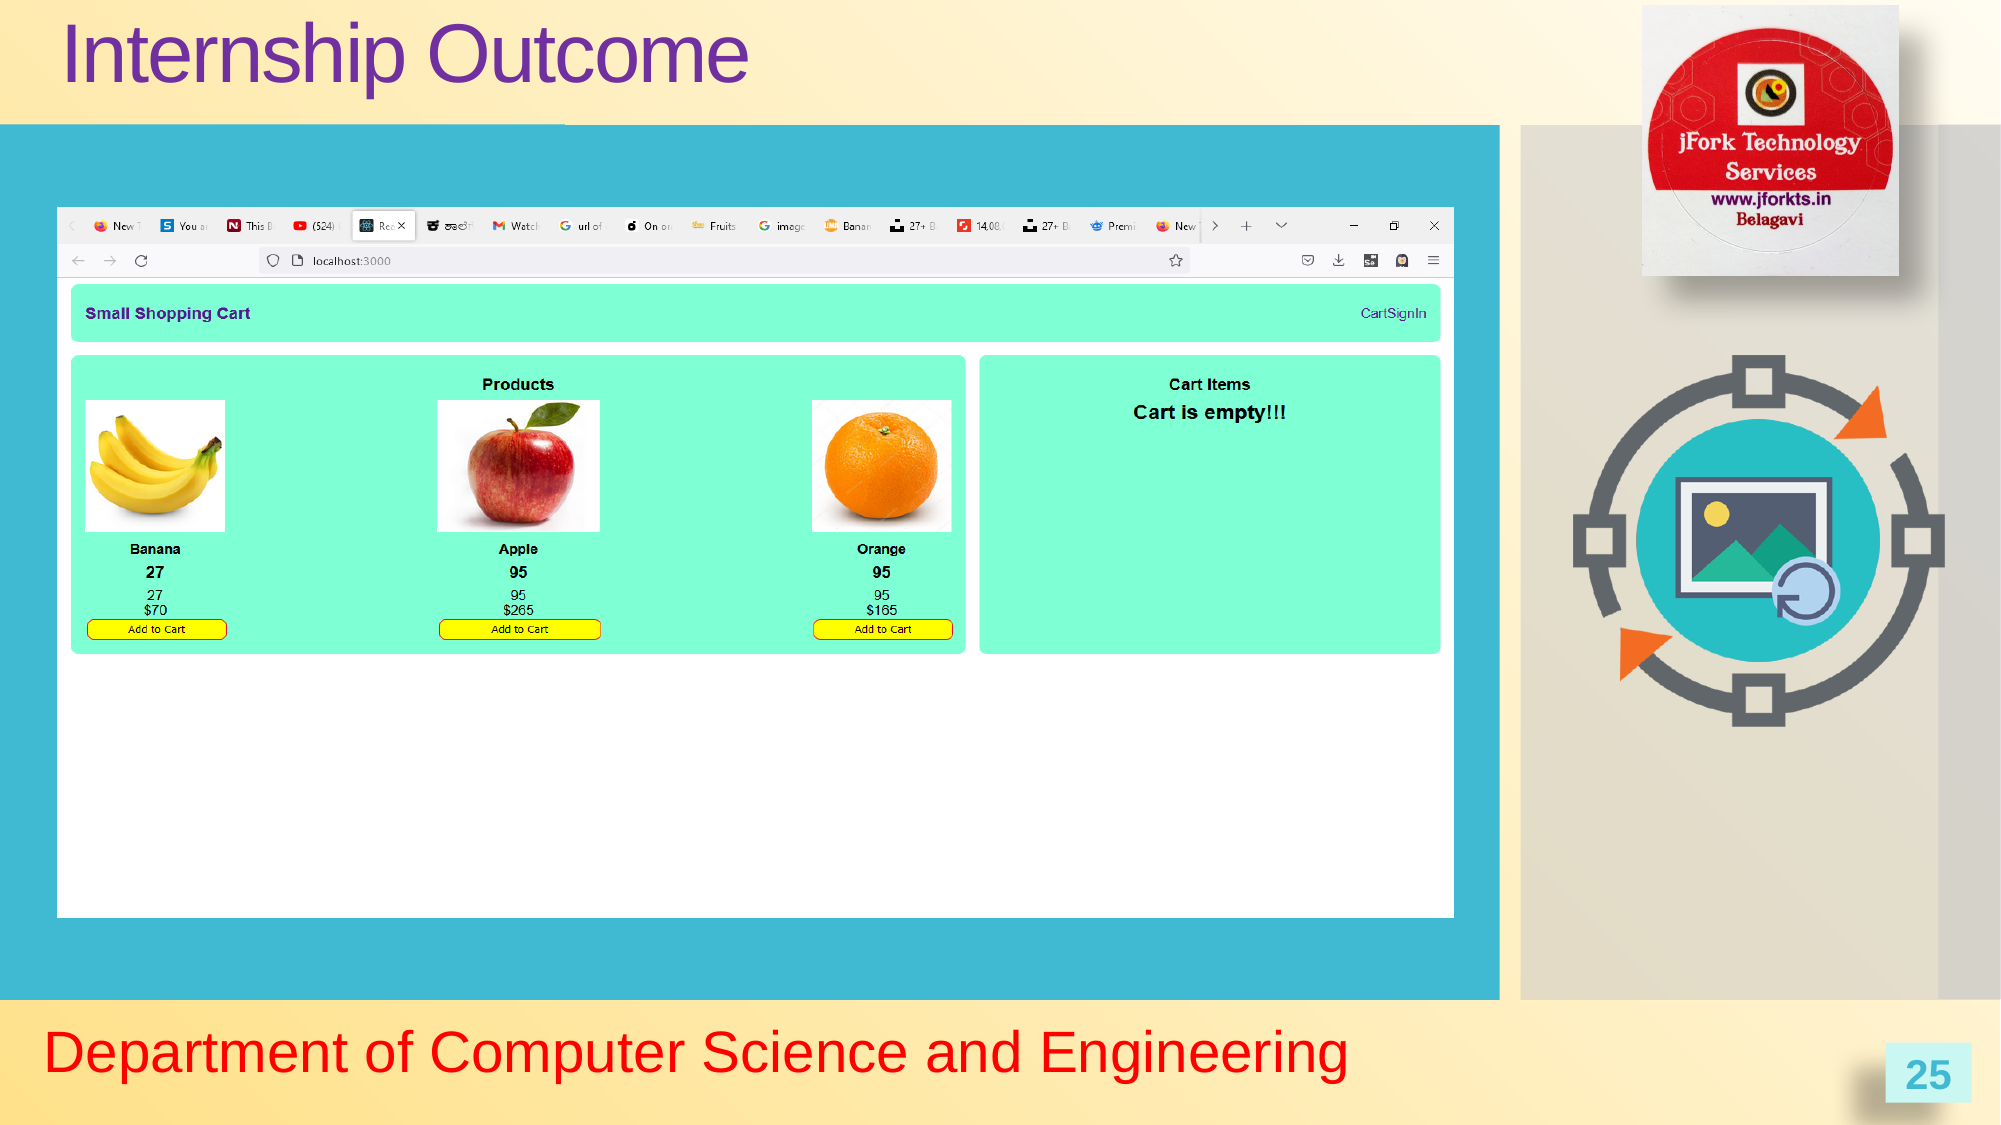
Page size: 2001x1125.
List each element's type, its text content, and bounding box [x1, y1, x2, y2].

picture [1553, 335, 1963, 745]
picture [57, 207, 1454, 918]
picture [1641, 5, 1899, 277]
title Internship Outcome [45, 0, 1246, 108]
text_box 25 [1885, 1042, 1972, 1103]
subtitle Department of Computer Science and Engineering [0, 743, 1396, 1125]
